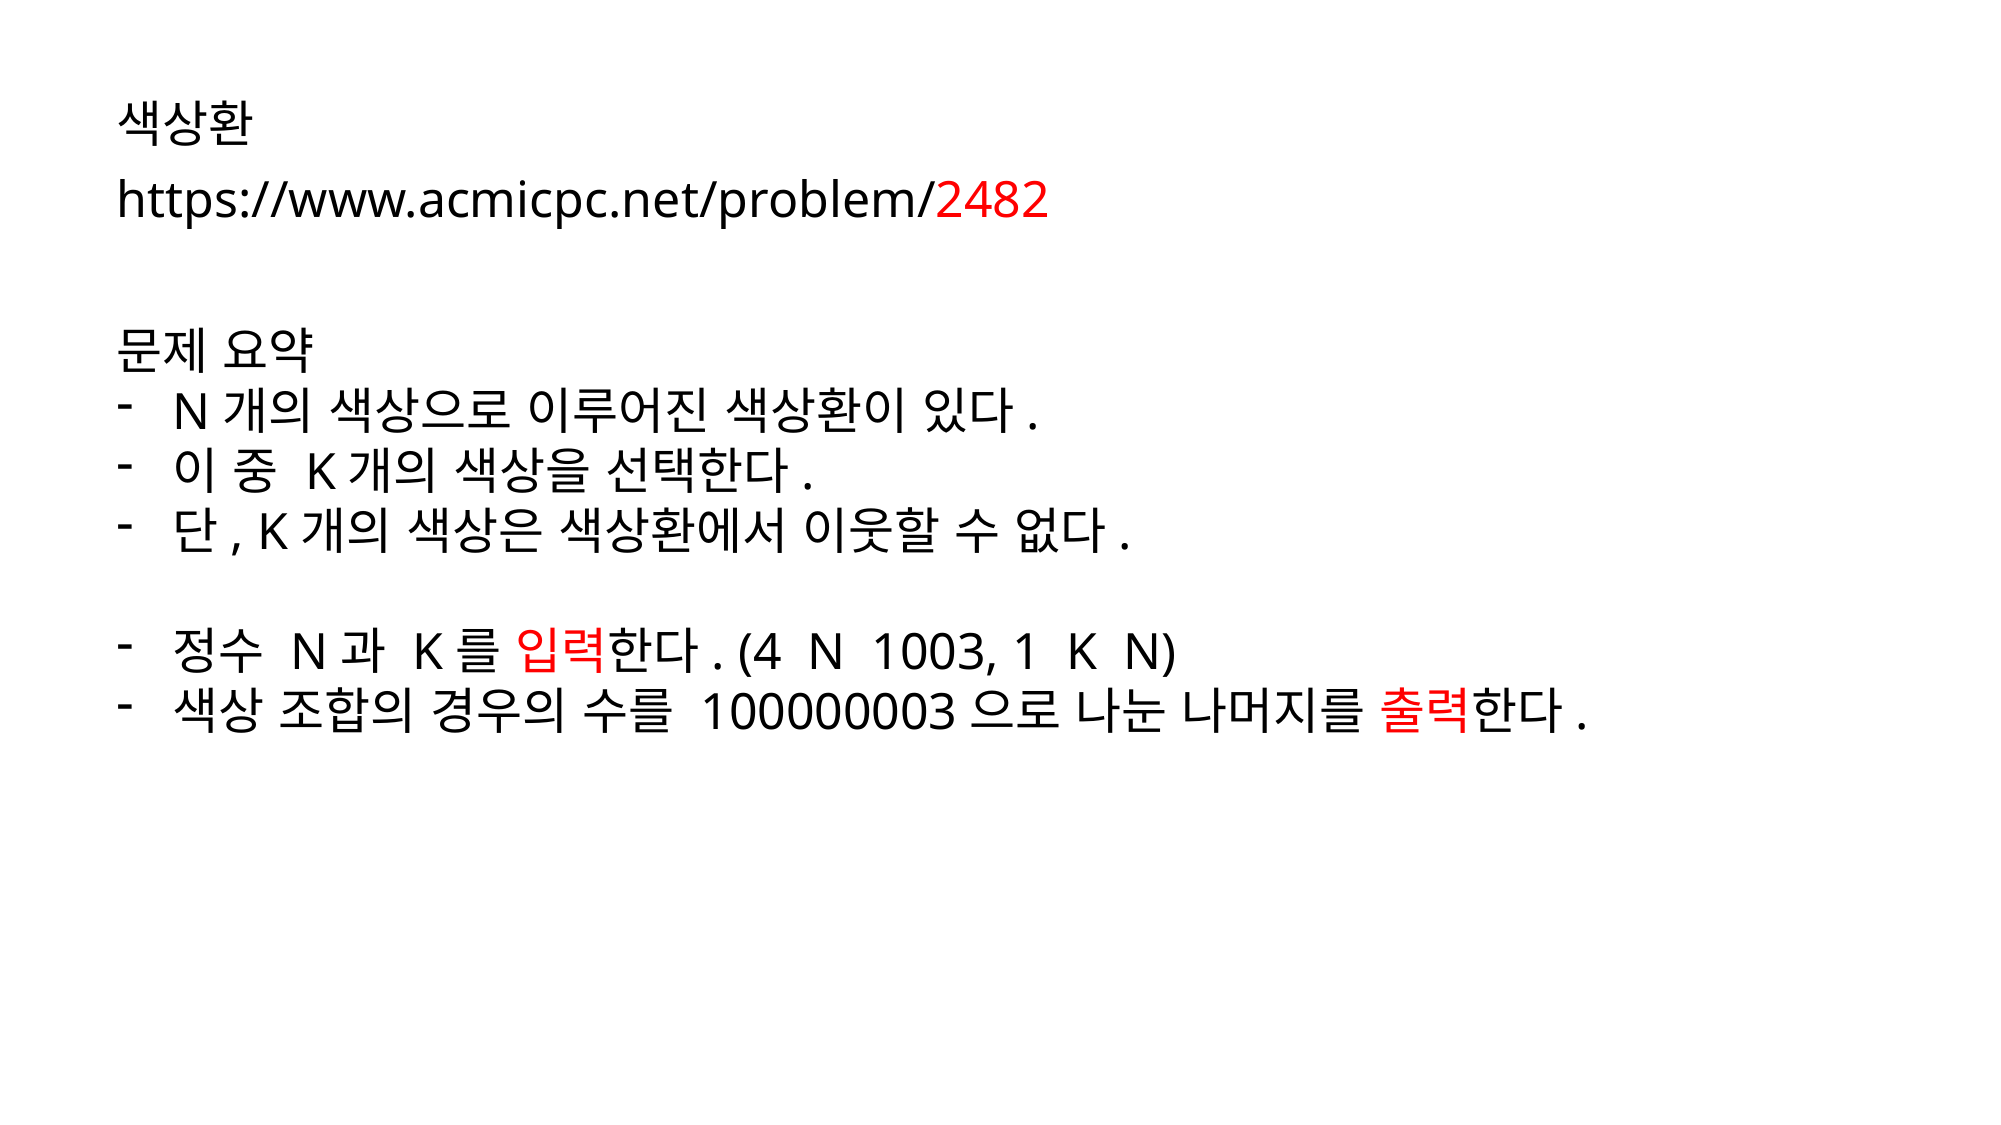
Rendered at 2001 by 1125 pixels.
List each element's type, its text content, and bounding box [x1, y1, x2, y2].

text_box https://www.acmicpc.net/problem/2482 [101, 160, 1228, 236]
text_box 색상환 [101, 84, 651, 160]
